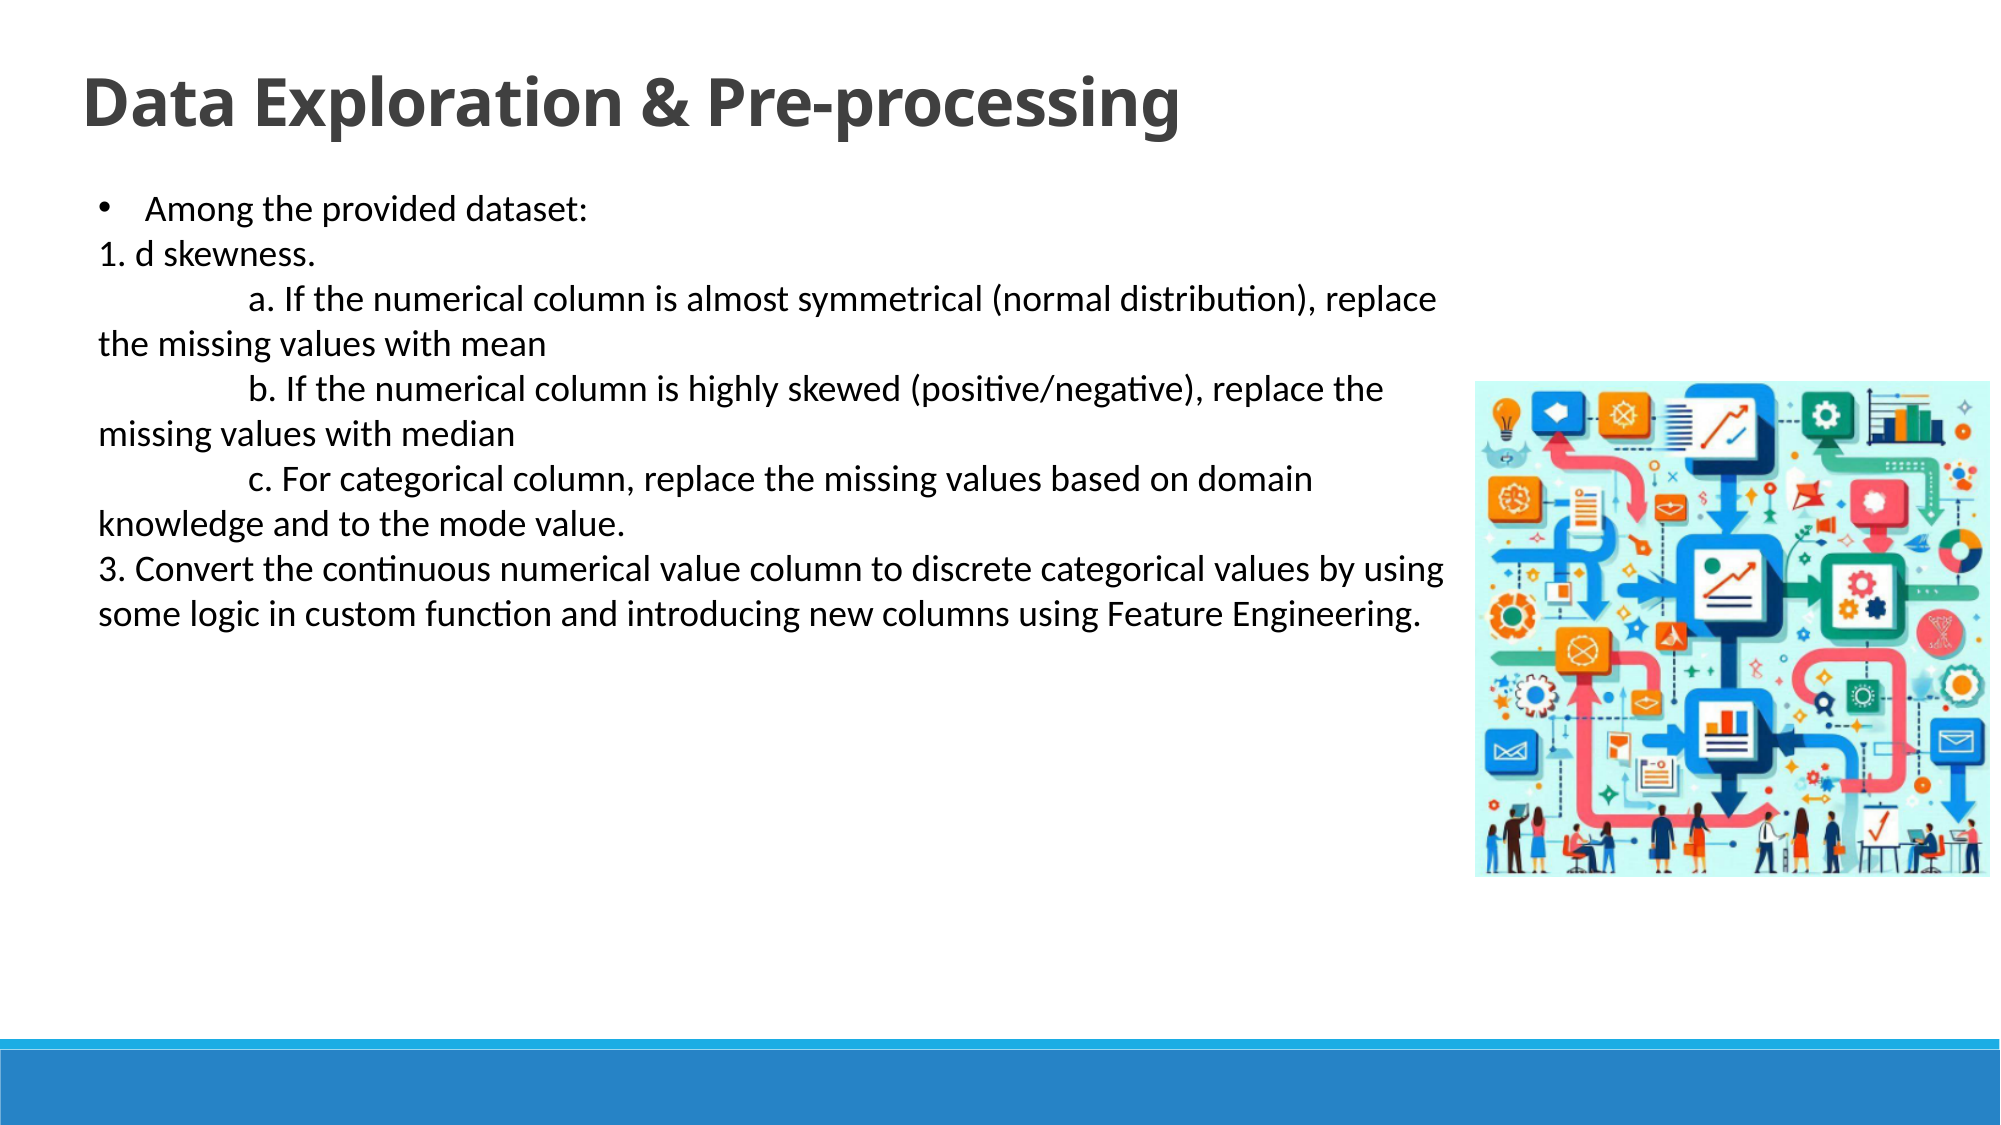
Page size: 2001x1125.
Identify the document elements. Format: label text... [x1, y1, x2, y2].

text_box Among the provided dataset: 1. d skewness. a. If the numerical column is almost symmetrical (normal distribution), replace the missing values with mean b. If the numerical column is highly skewed (positive/negative), replace the missing values with median c. For categorical column, replace the missing values based on domain knowledge and to the mode value. 3. Convert the continuous numerical value column to discrete categorical values by using some logic in custom function and introducing new columns using Feature Engineering. [83, 177, 1486, 642]
picture [1474, 381, 1991, 878]
title Data Exploration & Pre-processing [66, 47, 1325, 148]
